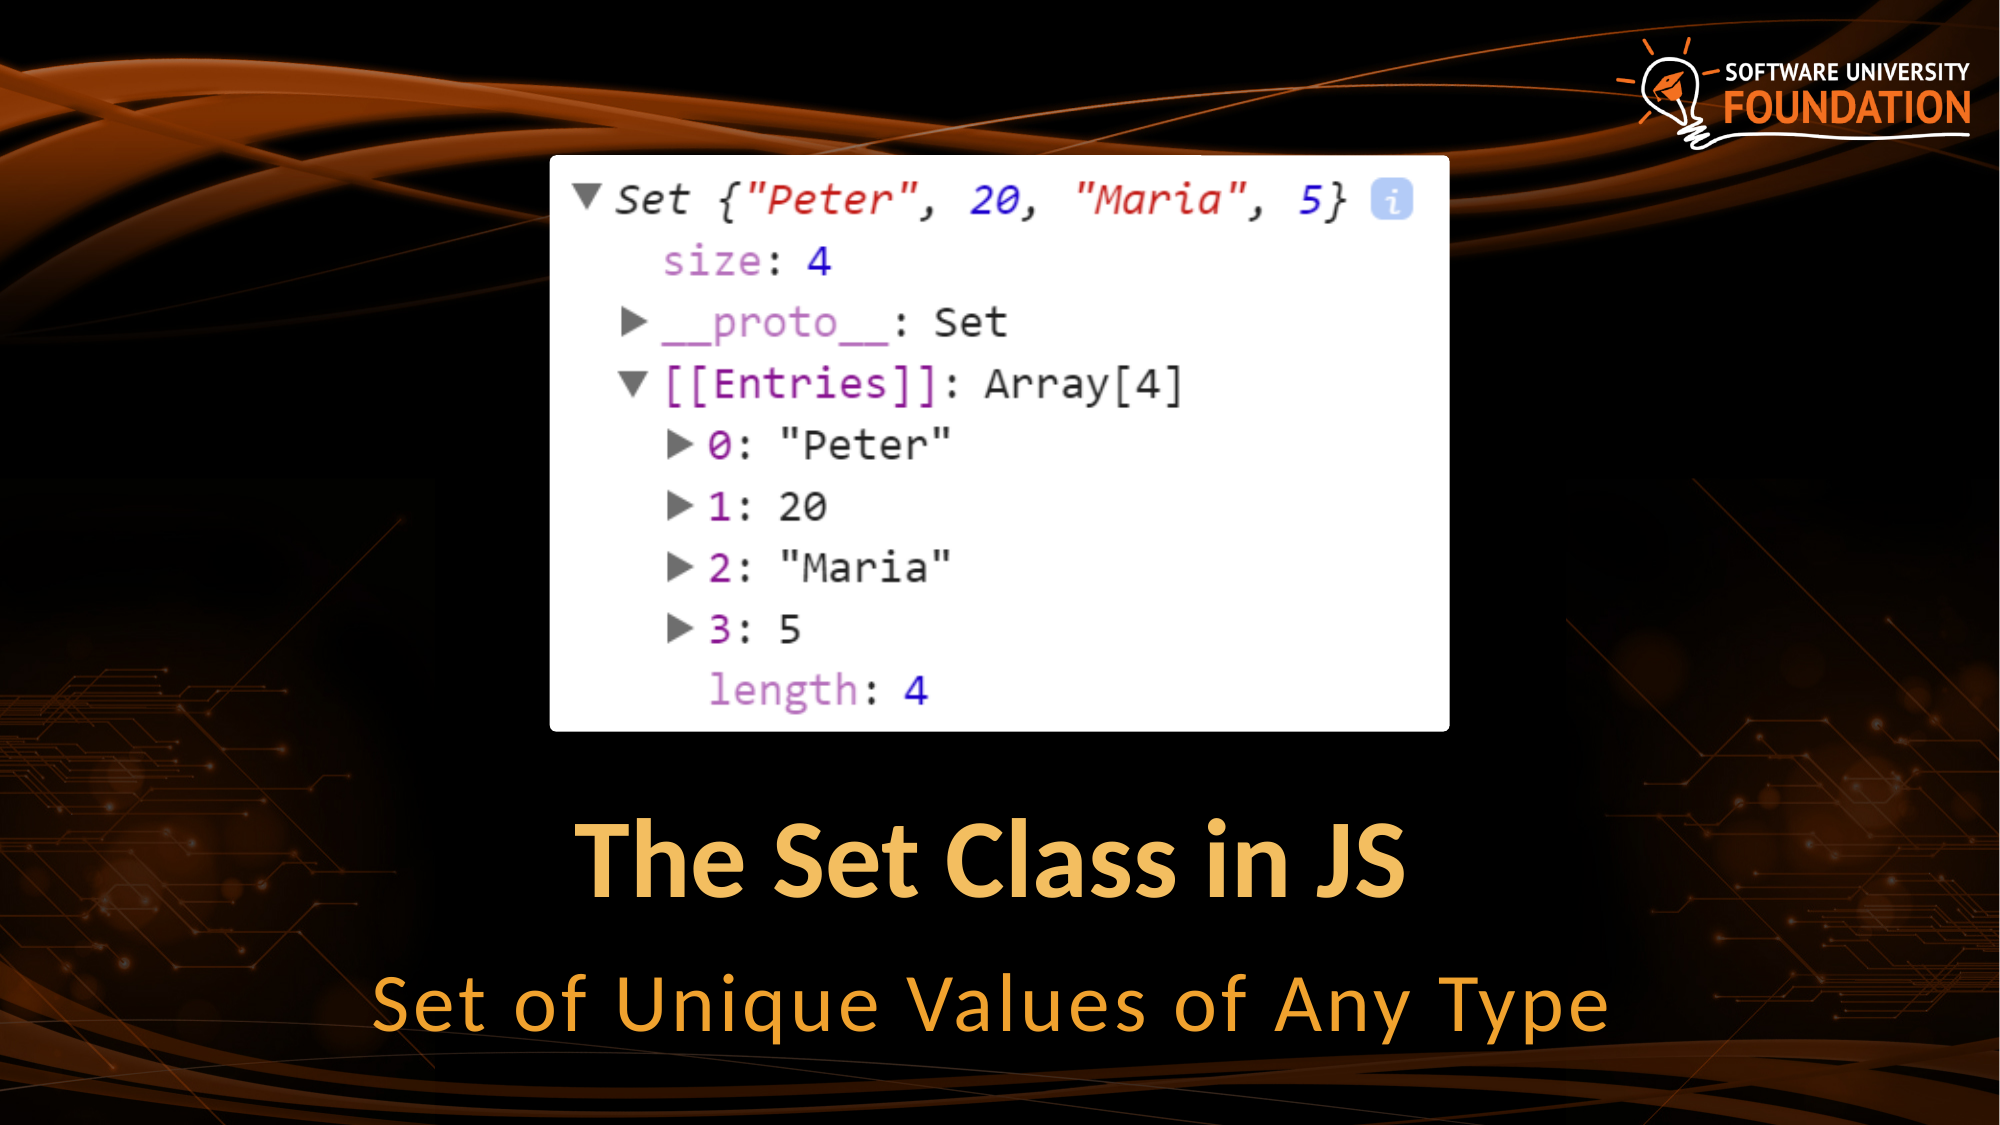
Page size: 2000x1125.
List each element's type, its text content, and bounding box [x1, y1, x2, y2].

title The Set Class in JS [258, 793, 1725, 928]
picture [0, 0, 2000, 1125]
list Set of Unique Values of Any Type [258, 937, 1725, 1050]
